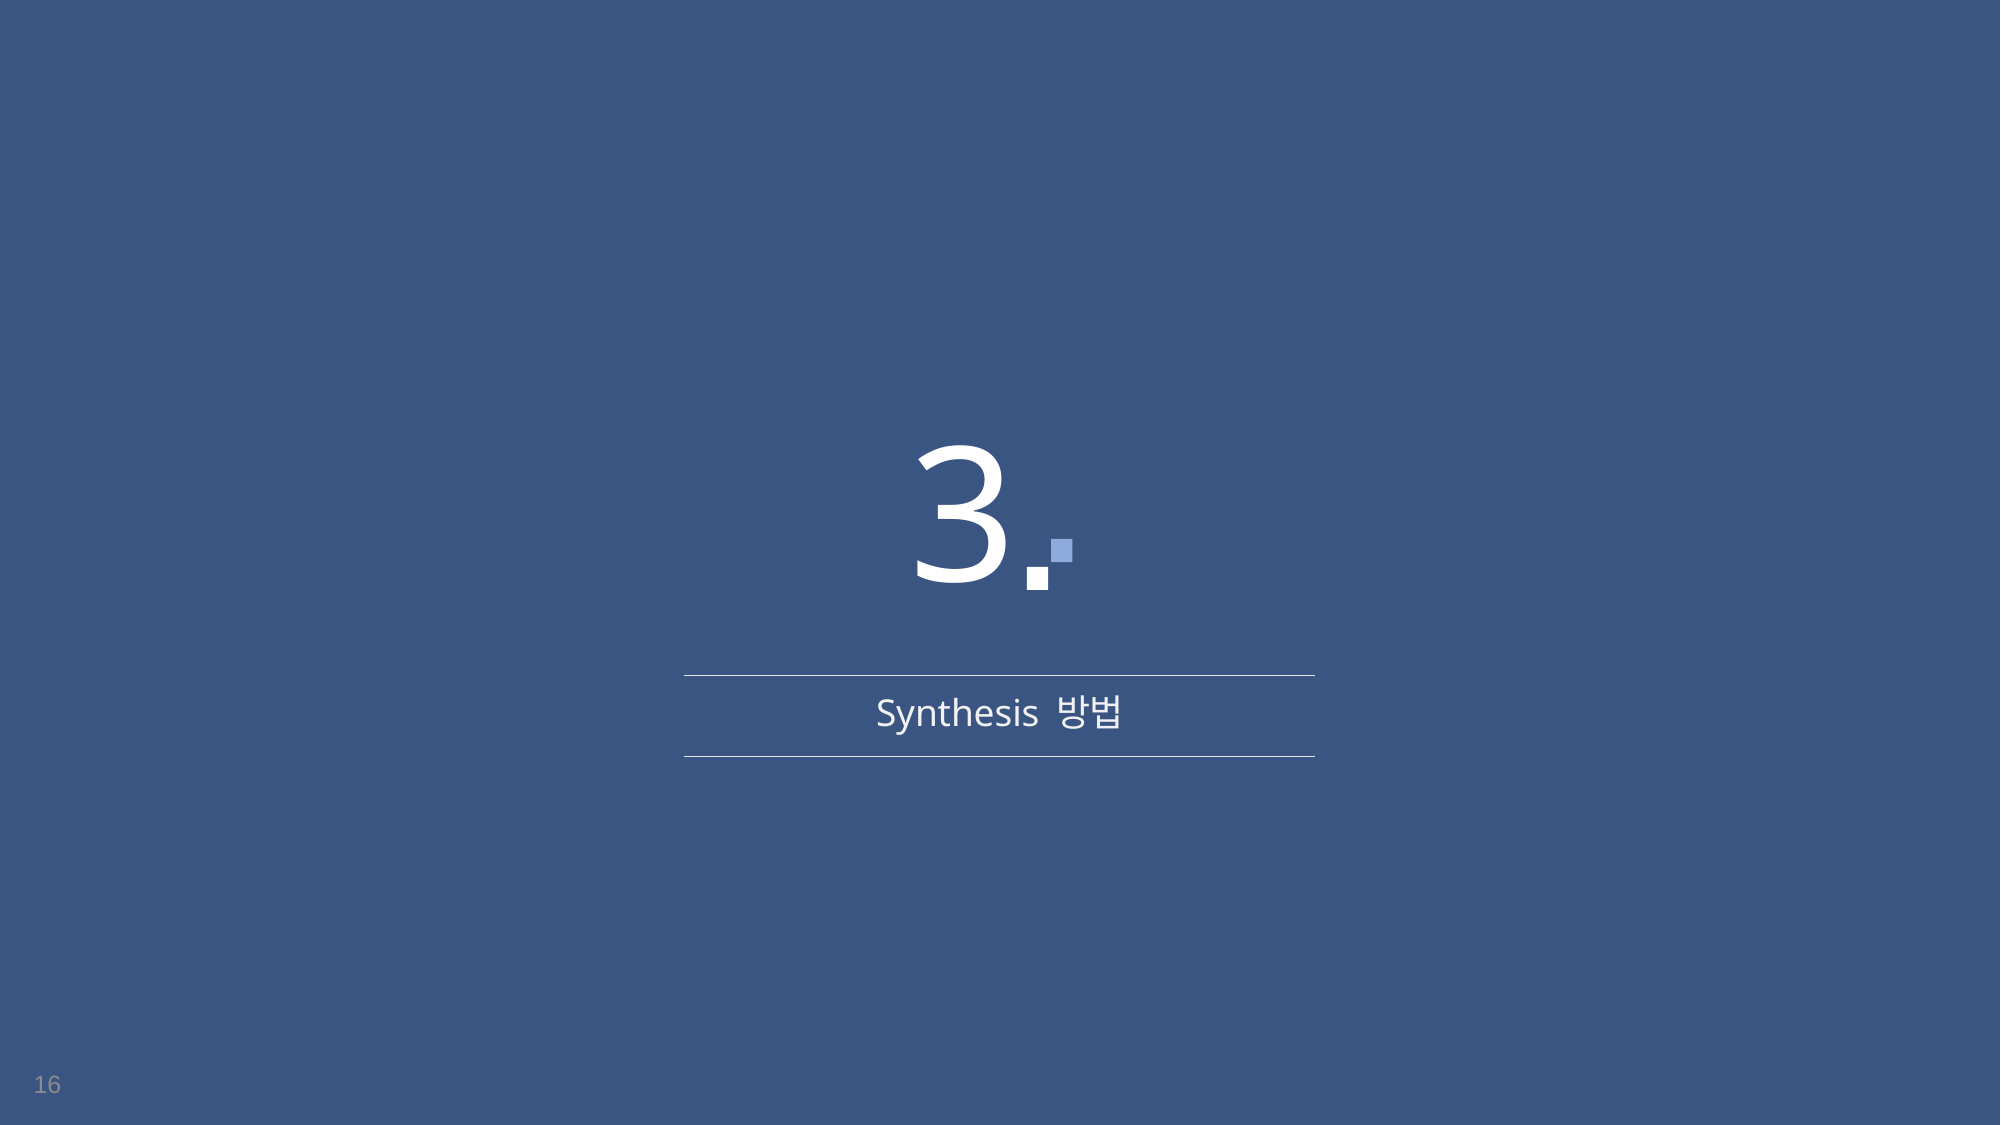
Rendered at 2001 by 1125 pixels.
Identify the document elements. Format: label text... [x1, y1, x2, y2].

list Synthesis 방법 [684, 687, 1316, 743]
slide_number 16 [0, 1053, 77, 1114]
title 3 [894, 447, 1019, 630]
